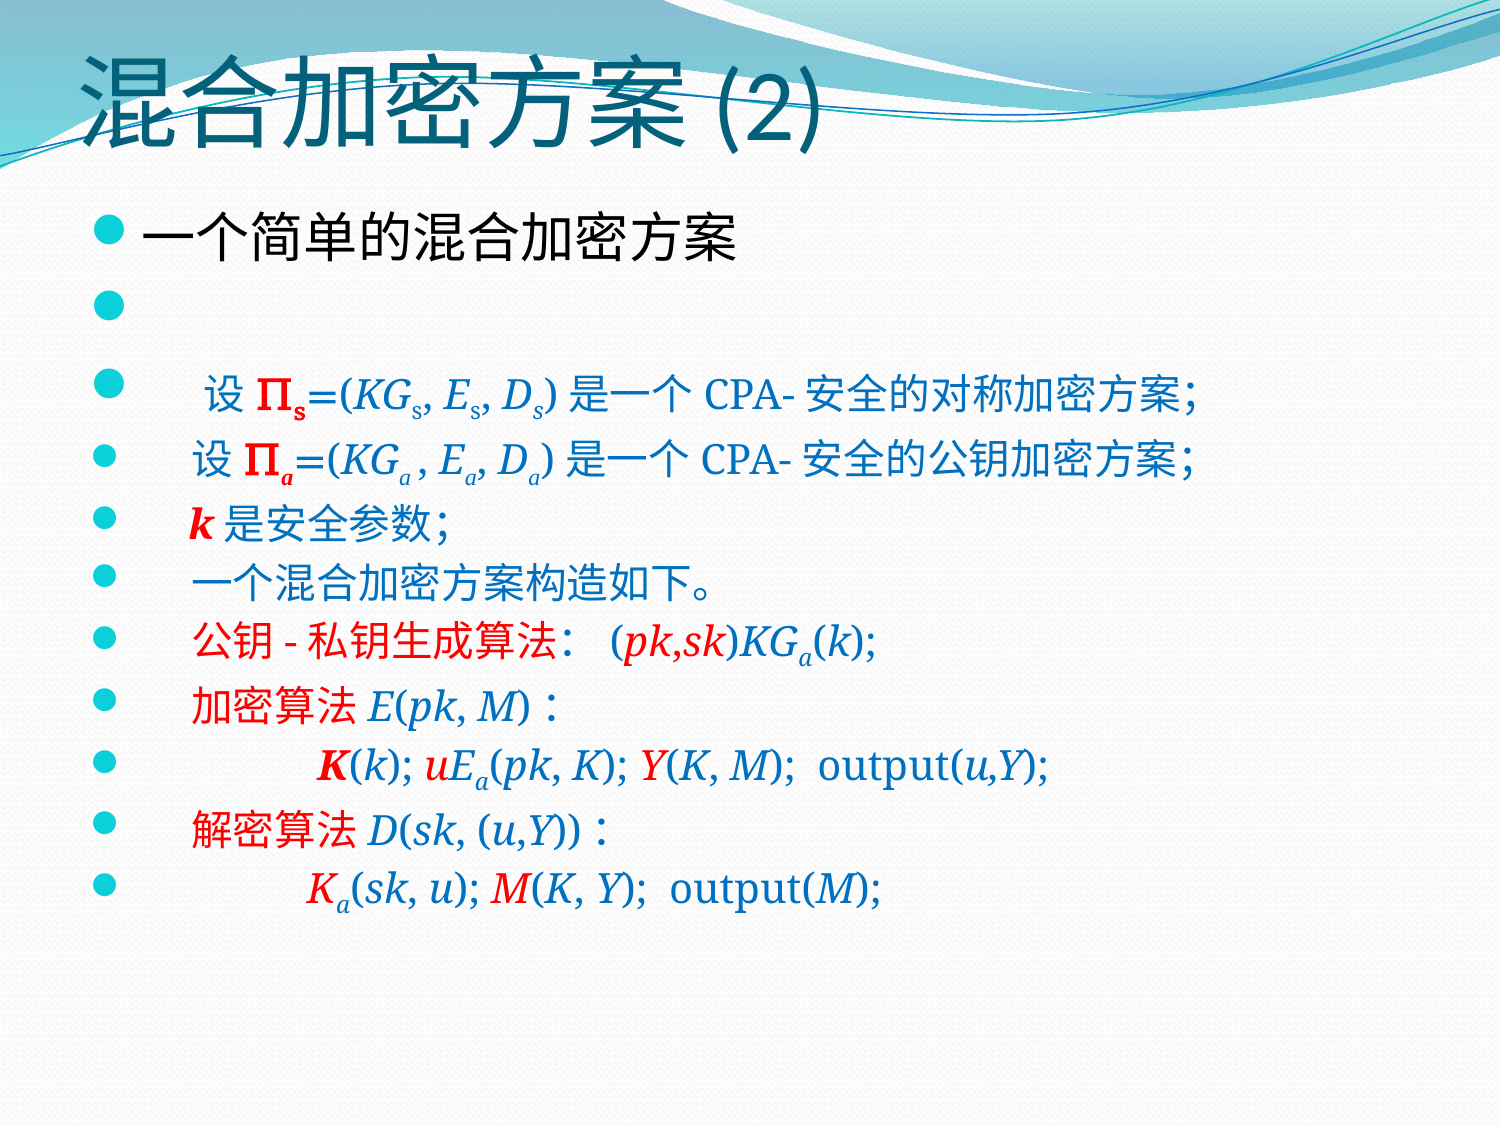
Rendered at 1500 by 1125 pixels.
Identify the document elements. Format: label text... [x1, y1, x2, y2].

title 混合加密方案(2) [76, 30, 1427, 162]
